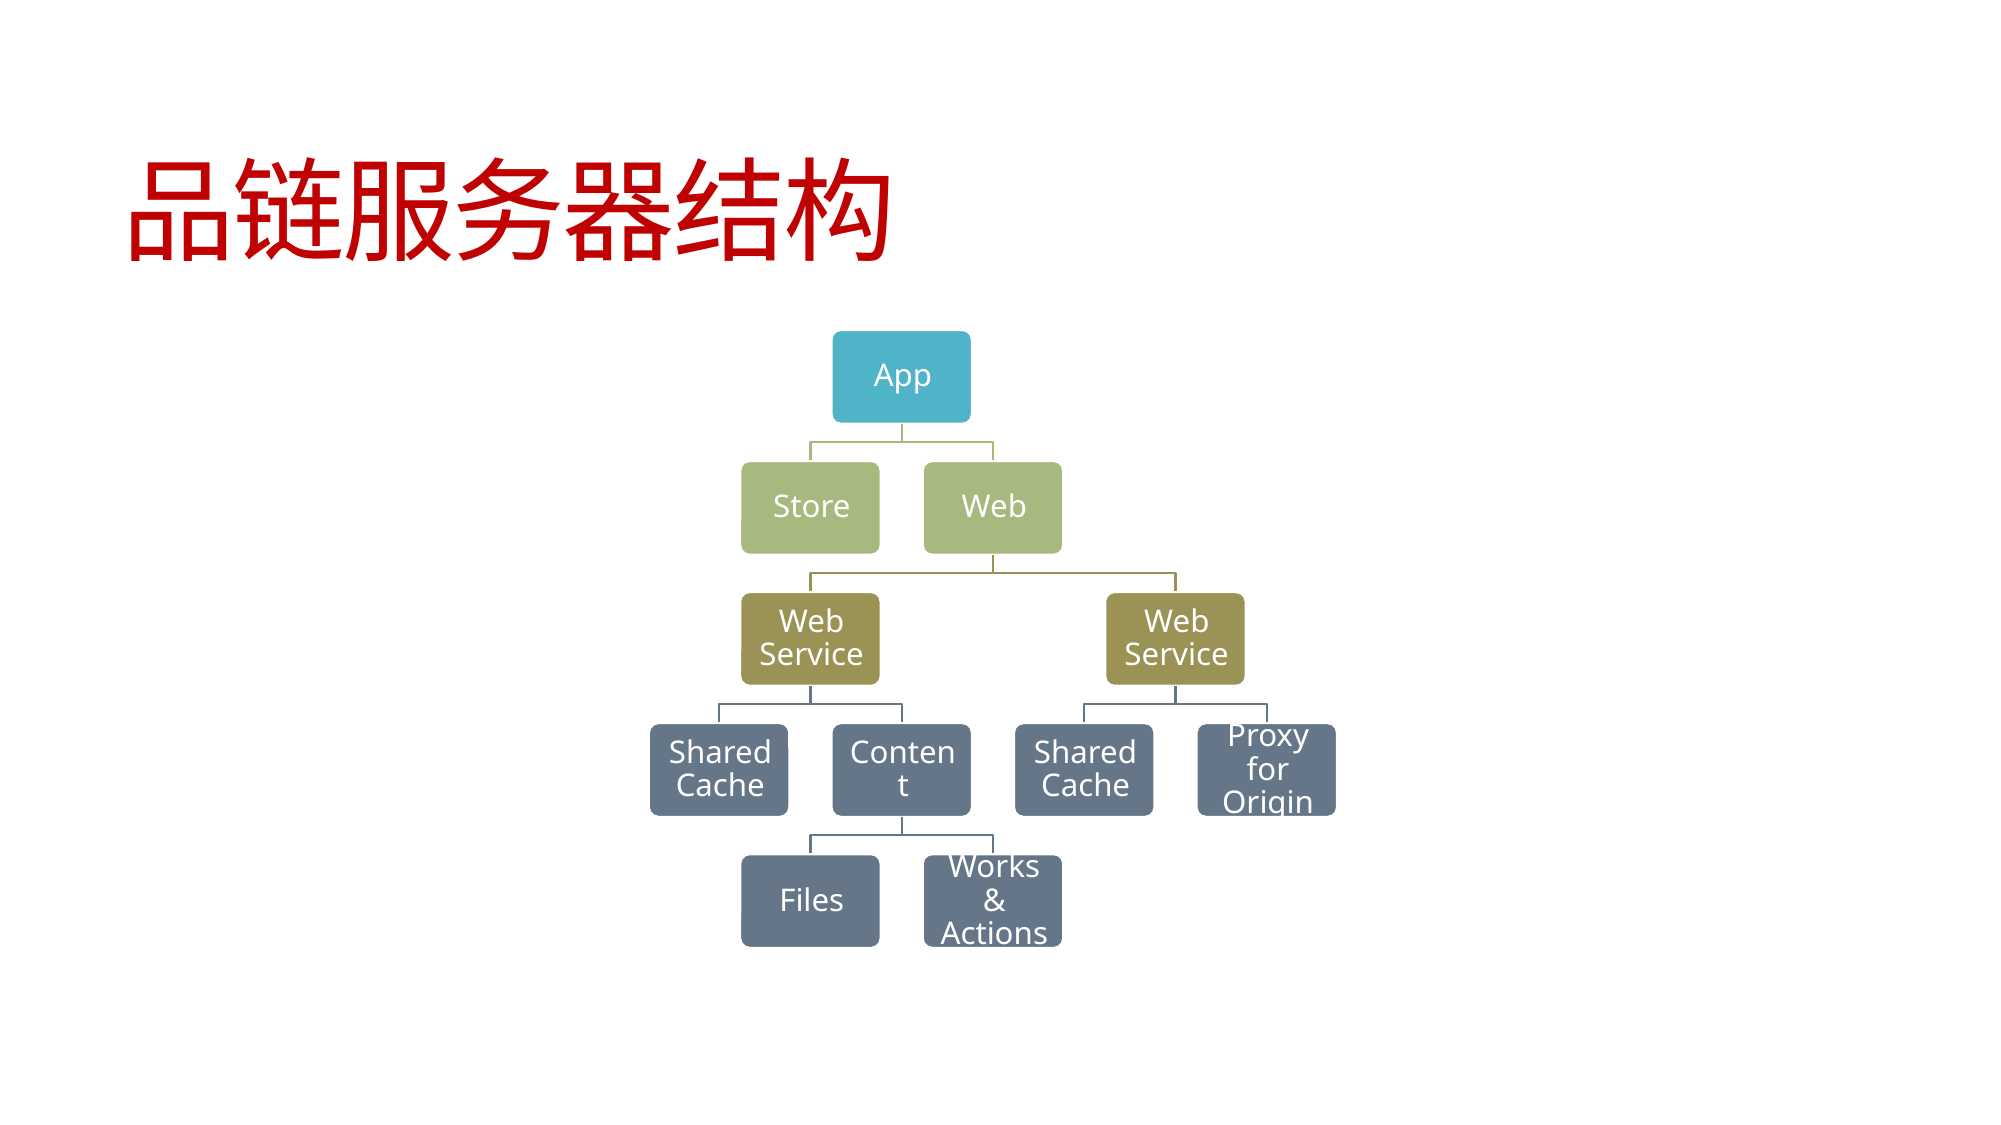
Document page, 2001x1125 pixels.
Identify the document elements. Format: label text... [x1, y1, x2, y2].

title 品链服务器结构 [107, 81, 1875, 354]
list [110, 329, 1876, 949]
